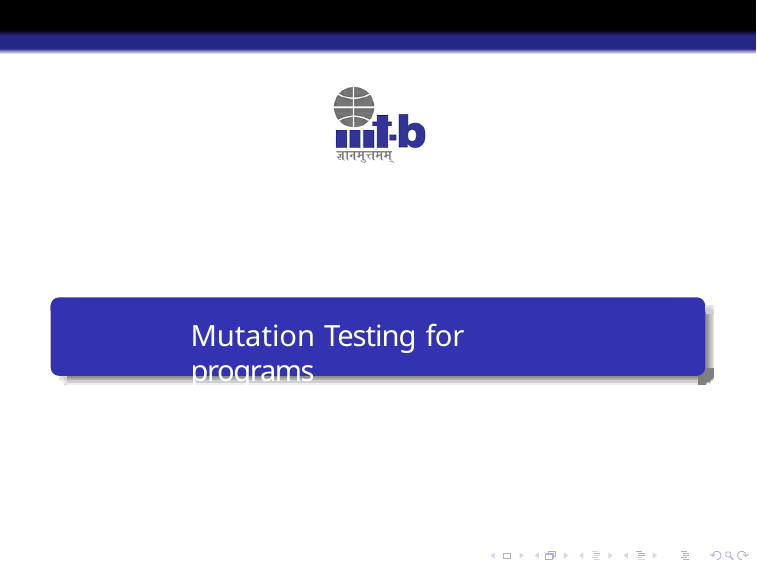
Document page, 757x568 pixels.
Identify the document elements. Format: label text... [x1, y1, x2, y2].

picture [59, 376, 188, 385]
picture [330, 84, 426, 163]
picture [568, 305, 714, 385]
text_box Mutation Testing for programs [188, 314, 568, 387]
picture [0, 0, 756, 54]
